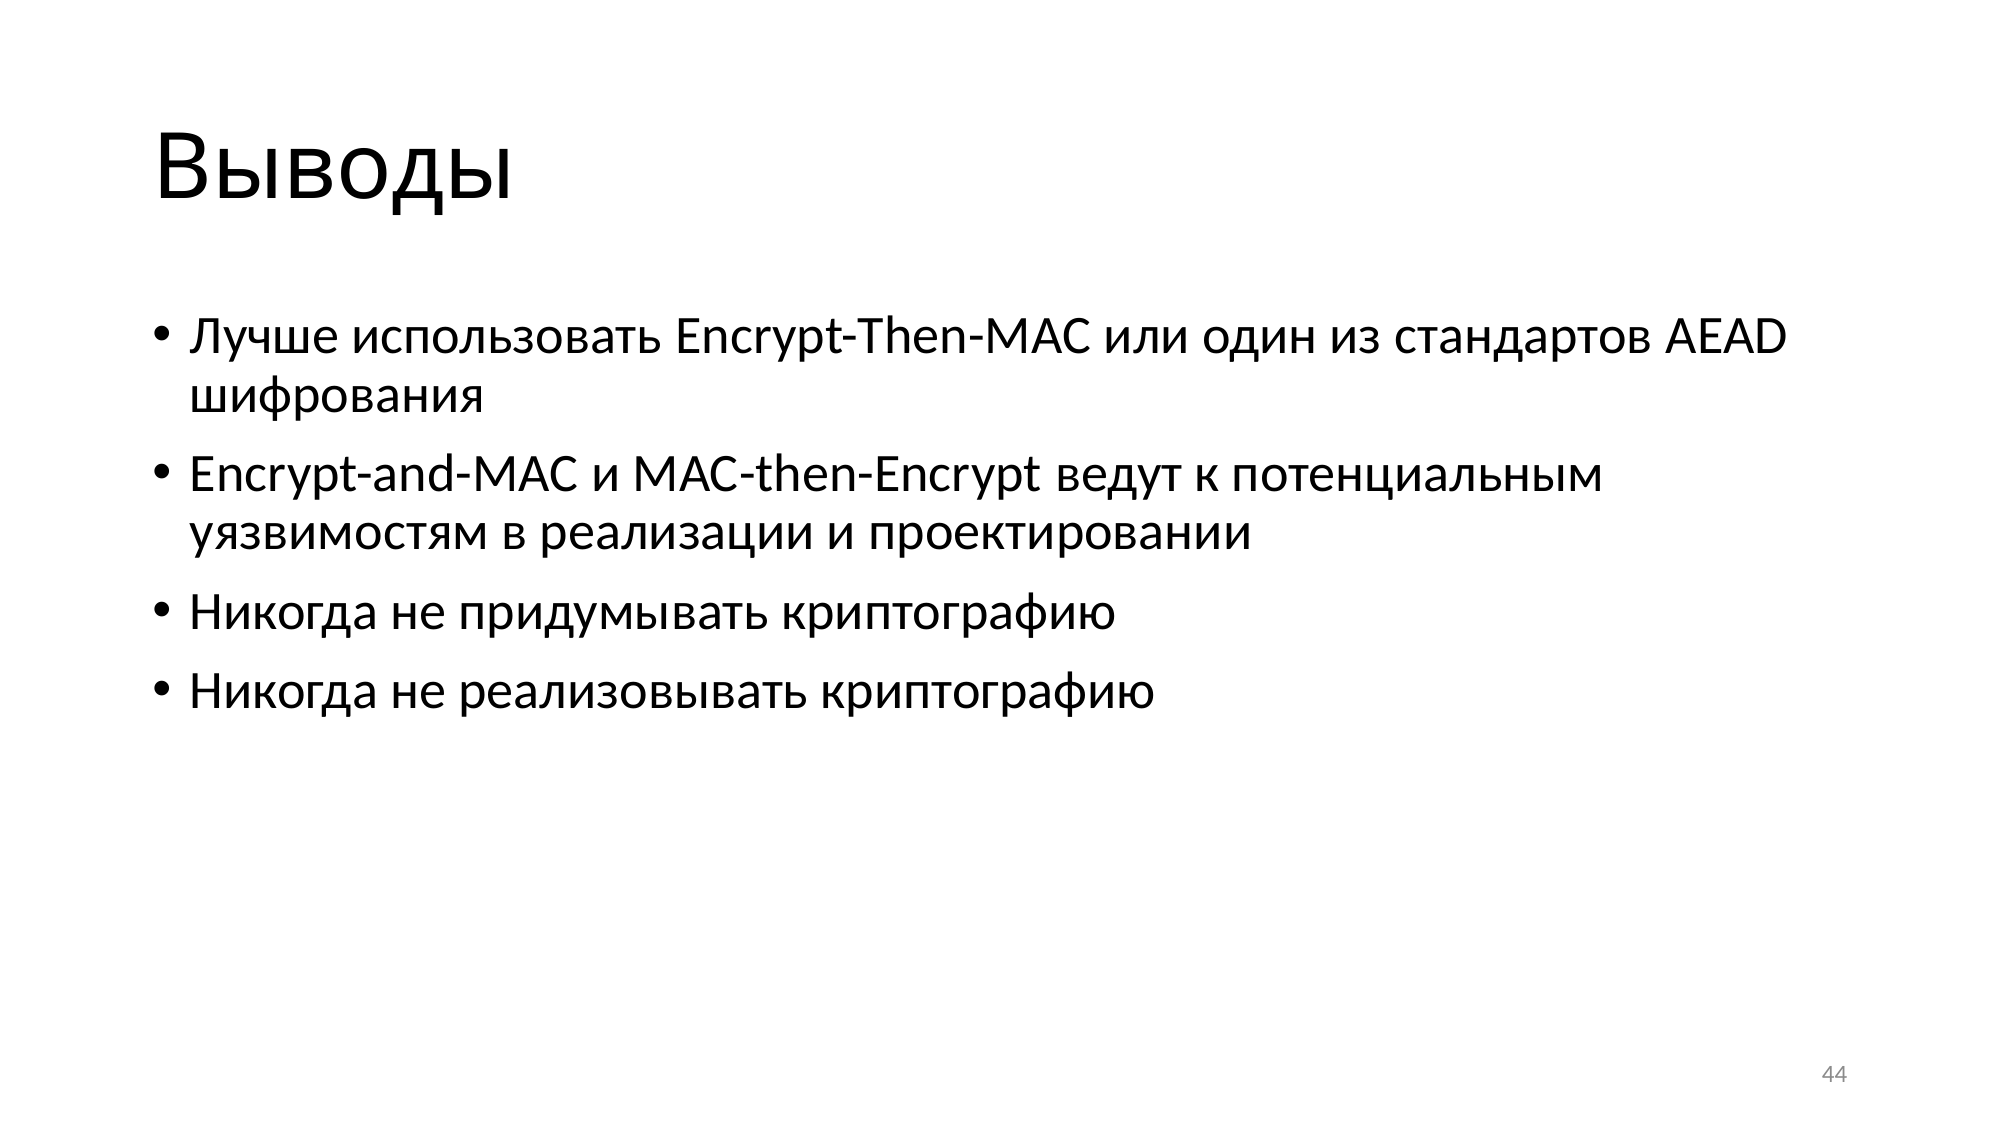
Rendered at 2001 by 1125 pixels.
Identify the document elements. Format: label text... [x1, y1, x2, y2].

list Лучше использовать Encrypt-Then-MAC или один из стандартов AEAD шифрования Encrypt-and-MAC и MAC-then-Encrypt ведут к потенциальным уязвимостям в реализации и проектировании Никогда не придумывать криптографию Никогда не реализовывать криптографию [137, 299, 1863, 1014]
title Выводы [137, 59, 1863, 278]
slide_number 44 [1412, 1042, 1863, 1103]
